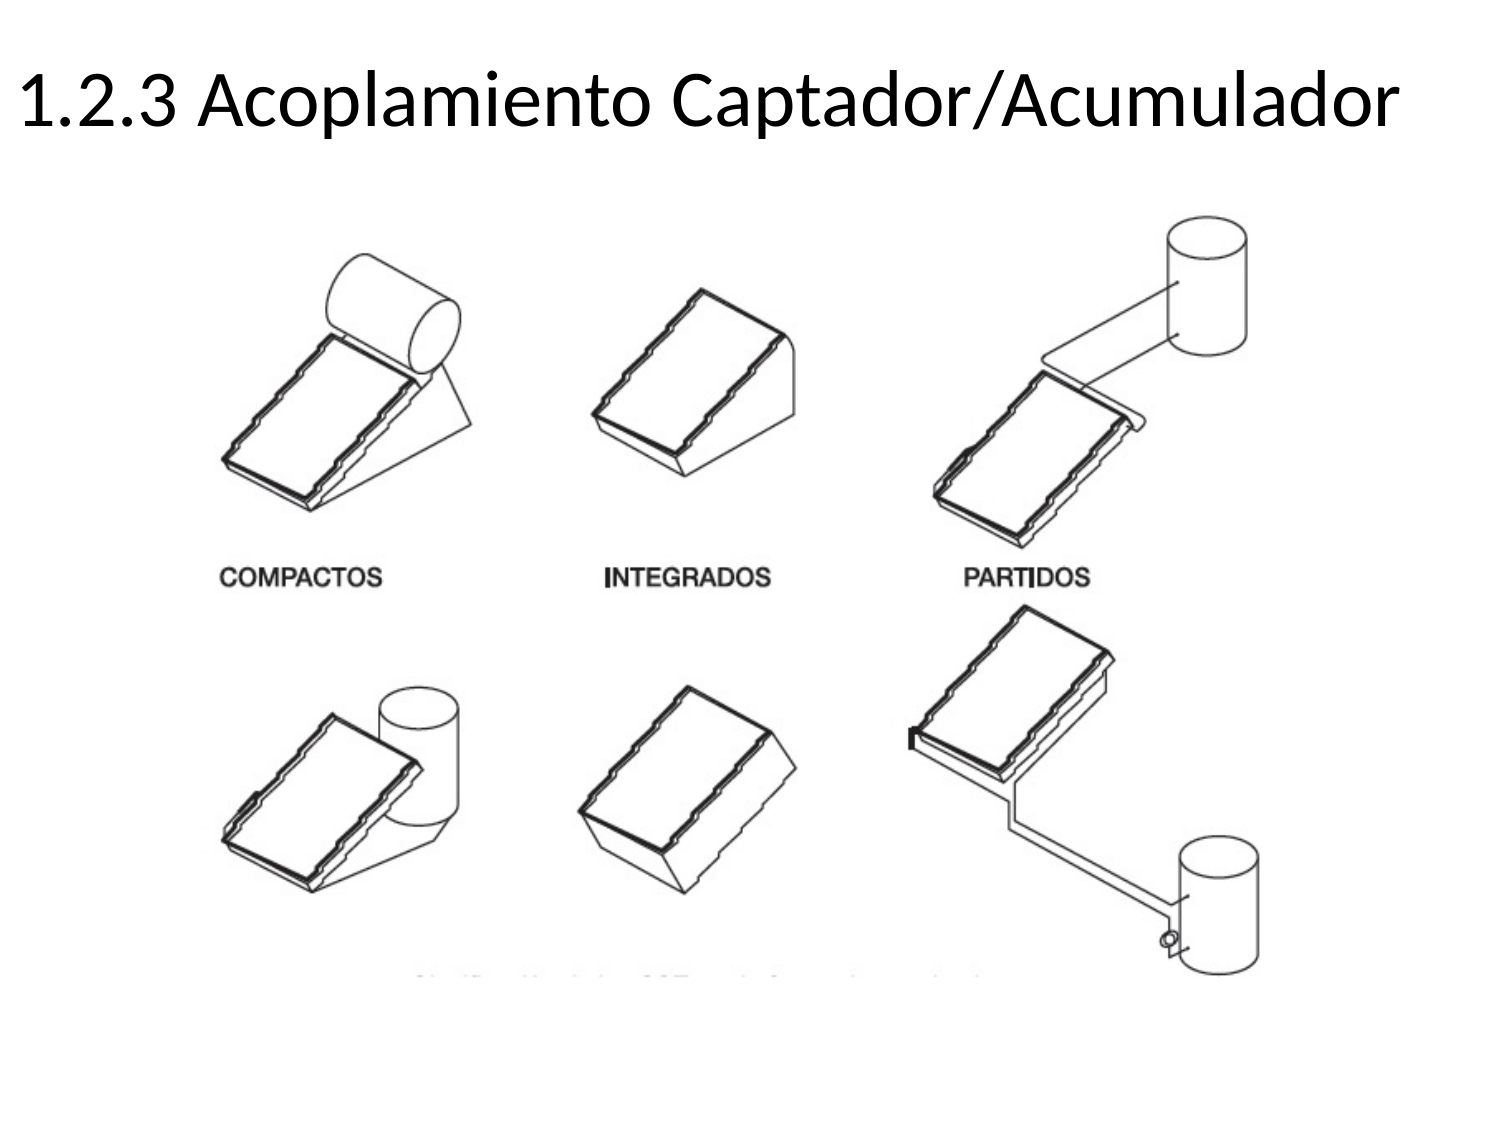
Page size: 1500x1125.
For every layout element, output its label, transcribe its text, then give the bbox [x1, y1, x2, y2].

title 1.2.3 Acoplamiento Captador/Acumulador [0, 0, 1500, 188]
picture [175, 198, 1301, 1008]
